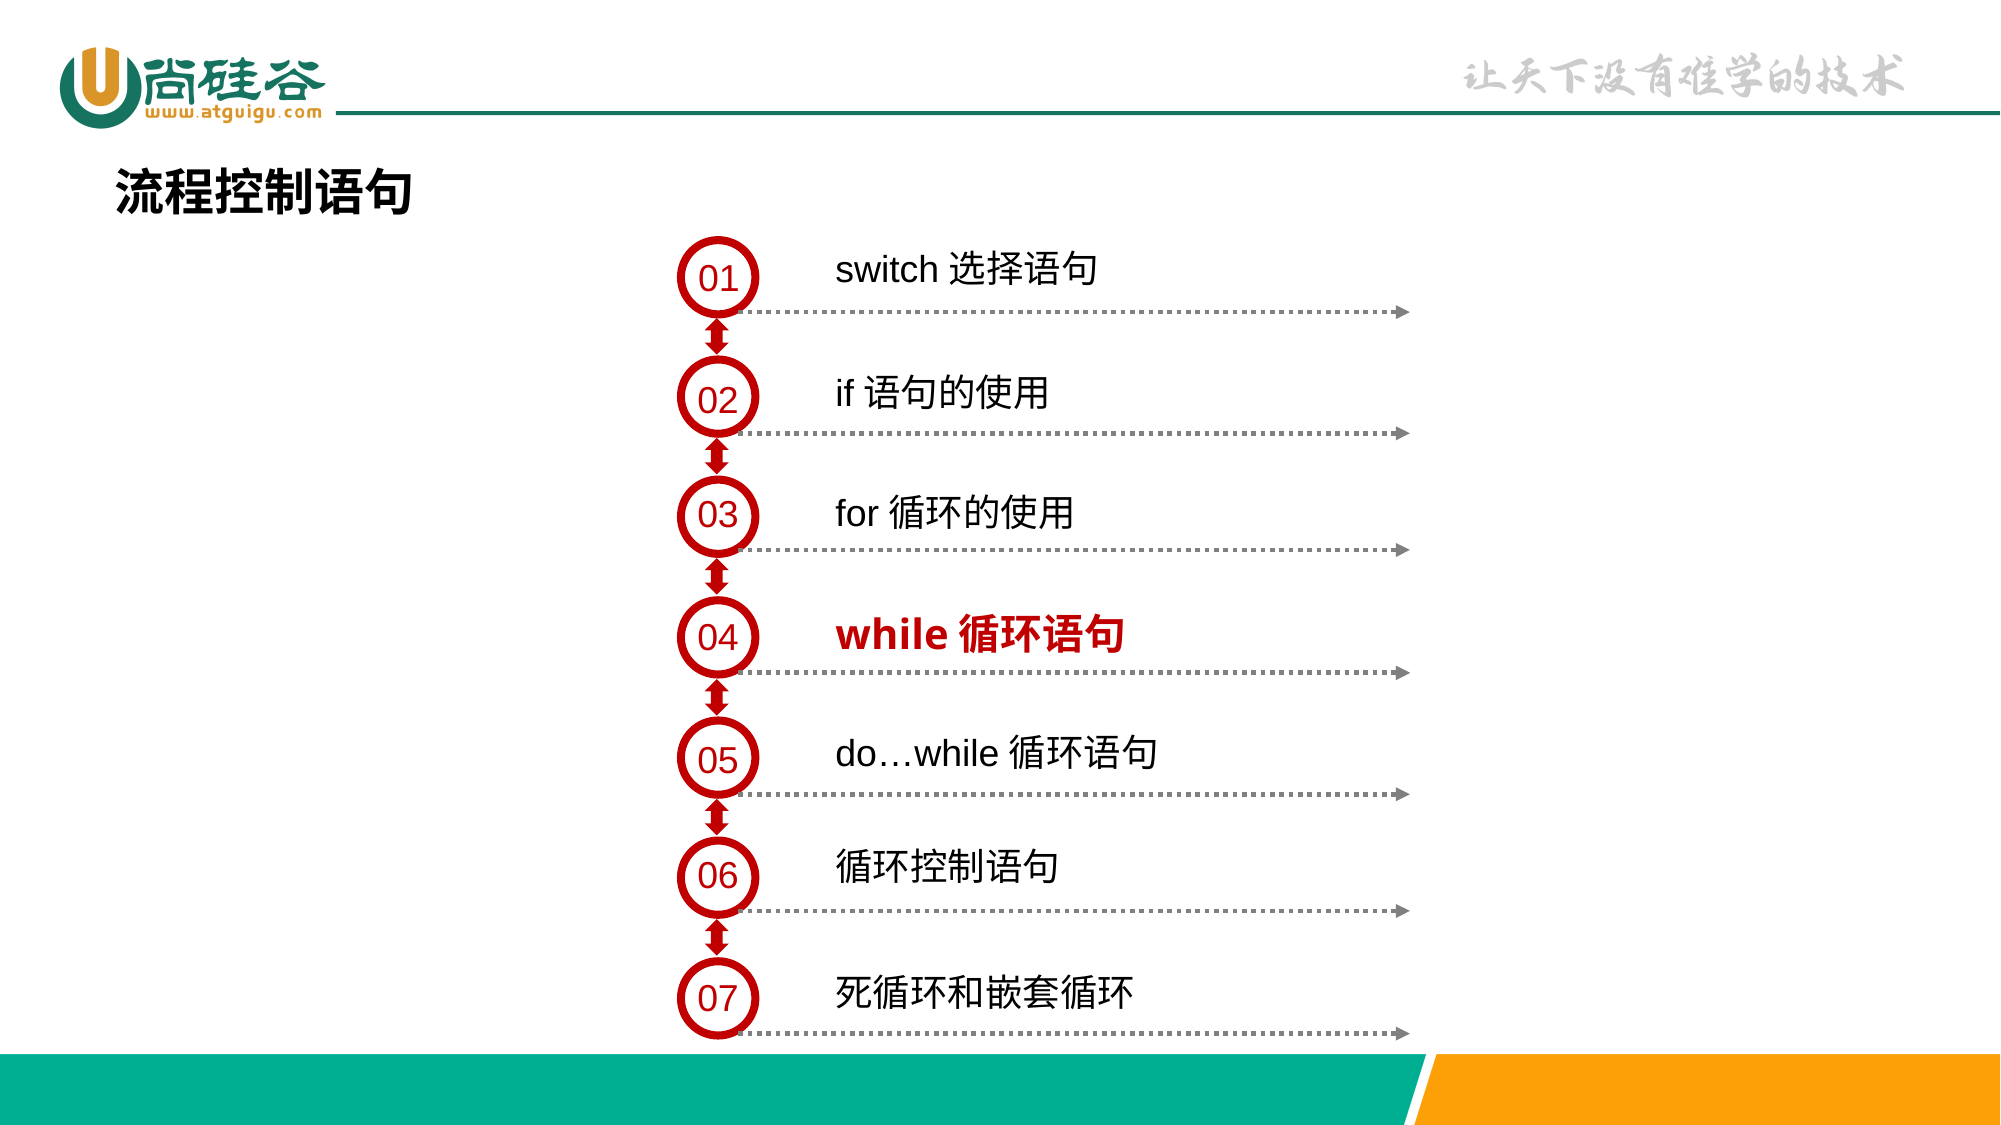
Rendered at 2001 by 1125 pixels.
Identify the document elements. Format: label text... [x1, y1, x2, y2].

text_box [689, 789, 747, 800]
text_box 07 [682, 966, 754, 1027]
text_box 02 [682, 368, 754, 428]
text_box [704, 318, 729, 355]
text_box [754, 374, 761, 419]
text_box 循环控制语句 [820, 835, 1415, 896]
text_box [704, 798, 729, 836]
text_box do…while循环语句 [820, 721, 1415, 782]
text_box [687, 1027, 750, 1041]
text_box 死循环和嵌套循环 [820, 961, 1446, 1022]
text_box [754, 735, 761, 780]
text_box [675, 615, 682, 660]
text_box [754, 855, 761, 900]
text_box 03 [682, 483, 754, 543]
text_box [754, 615, 761, 660]
text_box [754, 494, 761, 540]
text_box if语句的使用 [820, 362, 1415, 422]
text_box [685, 543, 752, 559]
text_box [675, 253, 683, 301]
text_box [755, 256, 761, 298]
text_box [687, 715, 750, 729]
text_box [704, 919, 729, 956]
text_box [675, 494, 682, 539]
text_box [688, 235, 748, 247]
text_box 05 [682, 729, 754, 789]
text_box [704, 437, 729, 475]
text_box [675, 374, 682, 419]
text_box switch选择语句 [820, 237, 1415, 298]
text_box [675, 976, 682, 1021]
text_box 06 [682, 844, 754, 904]
text_box [692, 835, 744, 844]
text_box [691, 956, 746, 966]
text_box [675, 855, 682, 900]
text_box for循环的使用 [820, 481, 1415, 542]
text_box 流程控制语句 [100, 123, 1861, 296]
text_box [704, 679, 729, 716]
text_box [689, 428, 747, 439]
picture [0, 0, 2001, 1125]
text_box [691, 595, 746, 605]
text_box [754, 976, 761, 1021]
text_box [692, 474, 744, 483]
text_box [704, 558, 729, 595]
text_box [687, 666, 750, 680]
text_box [688, 307, 749, 320]
text_box [675, 735, 682, 780]
text_box 04 [682, 605, 754, 666]
text_box 01 [683, 247, 755, 307]
text_box while循环语句 [820, 600, 1415, 666]
text_box [687, 354, 750, 368]
text_box [685, 904, 752, 920]
